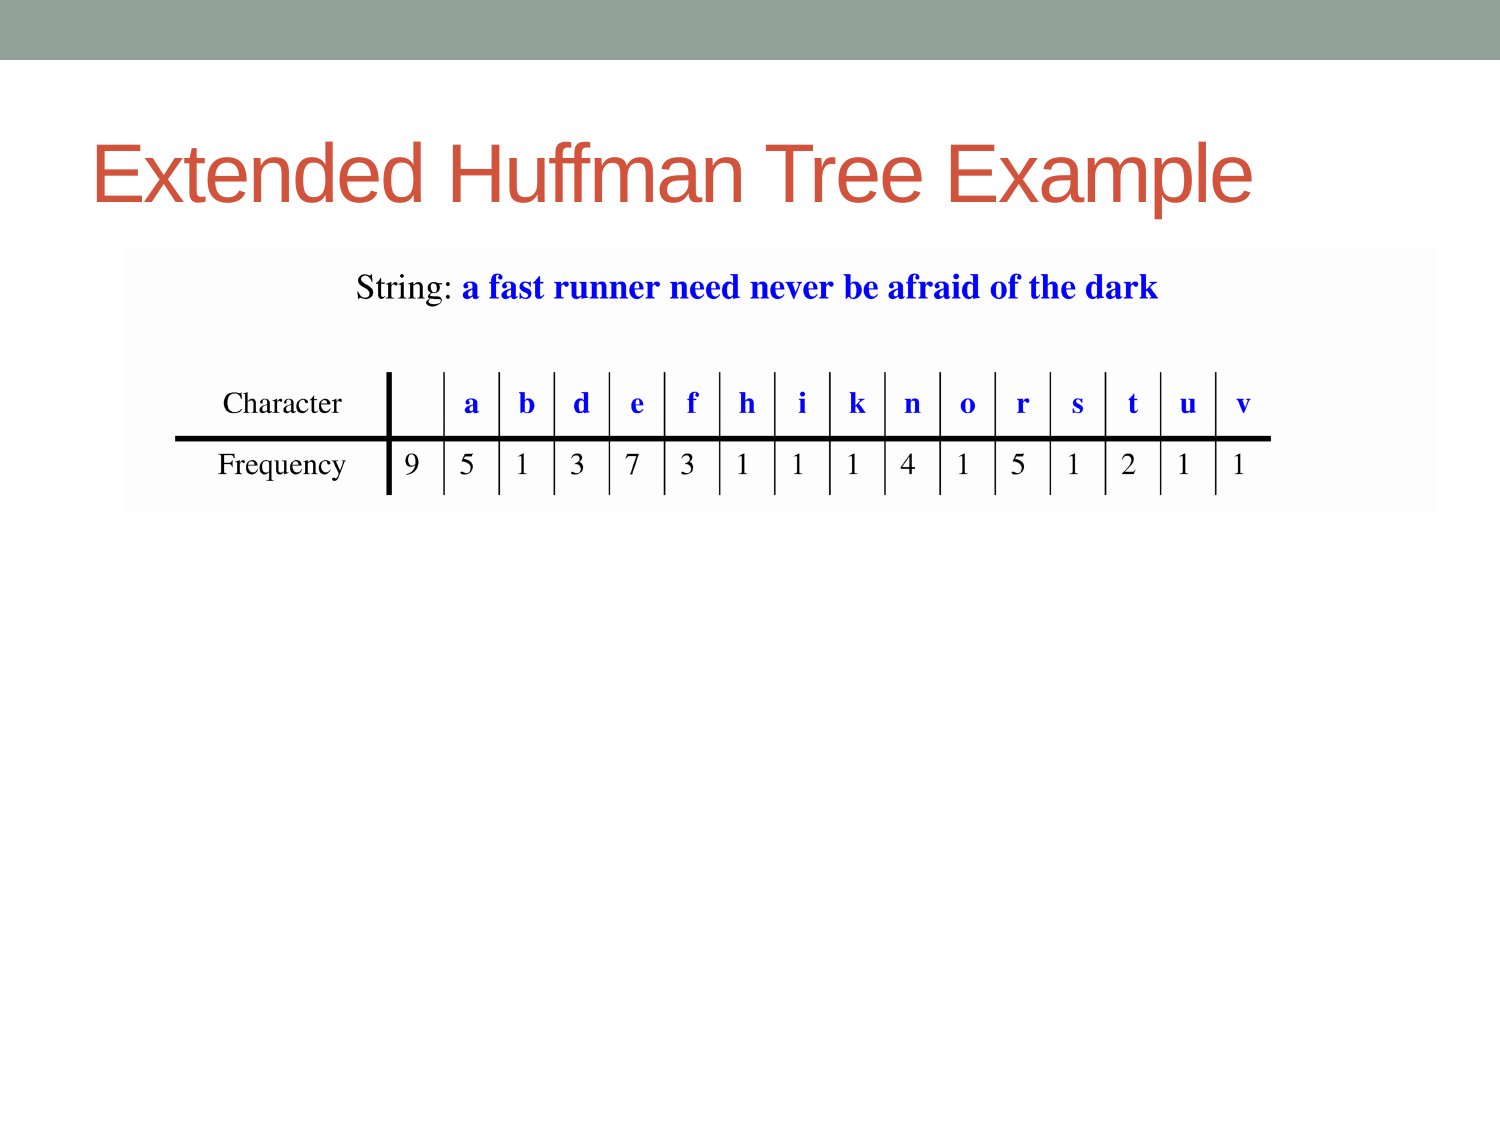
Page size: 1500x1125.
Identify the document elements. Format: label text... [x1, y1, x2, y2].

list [124, 249, 1438, 513]
title Extended Huffman Tree Example [75, 87, 1425, 250]
